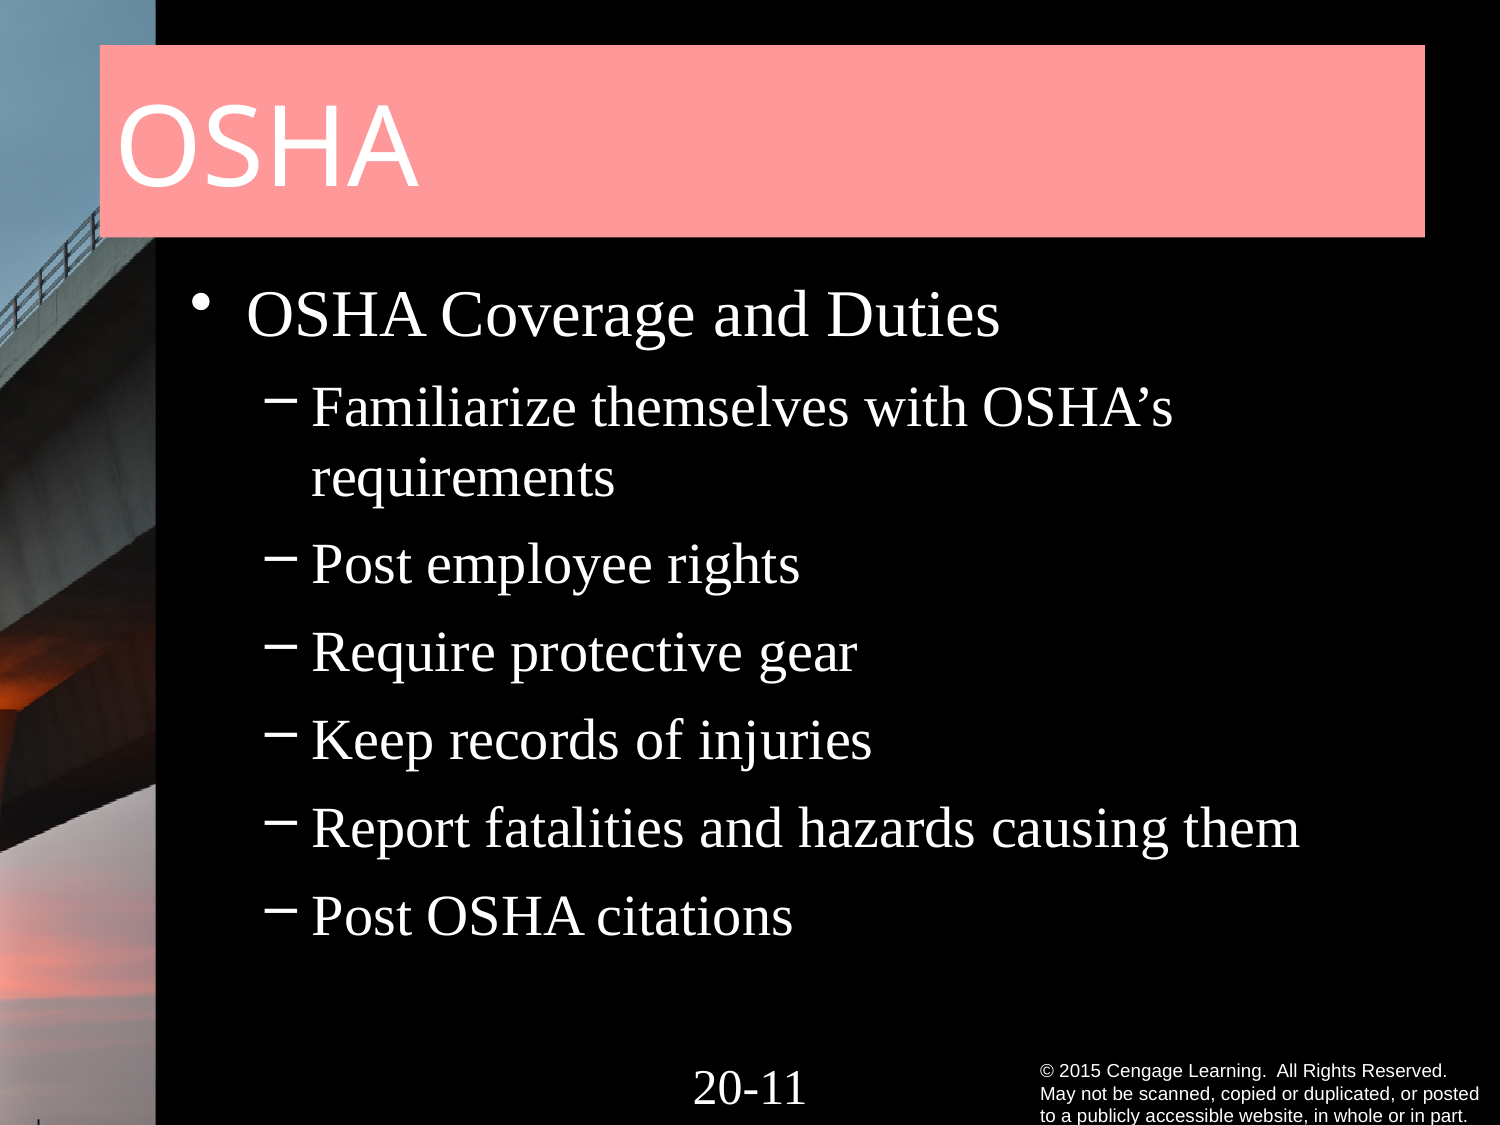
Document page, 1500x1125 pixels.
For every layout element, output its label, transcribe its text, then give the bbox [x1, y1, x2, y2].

picture [0, 0, 155, 1125]
list OSHA Coverage and Duties Familiarize themselves with OSHA’s requirements Post employee rights Require protective gear Keep records of injuries Report fatalities and hazards causing them Post OSHA citations [174, 262, 1425, 1005]
title OSHA [99, 44, 1426, 238]
slide_number 20-10 [574, 1046, 926, 1125]
